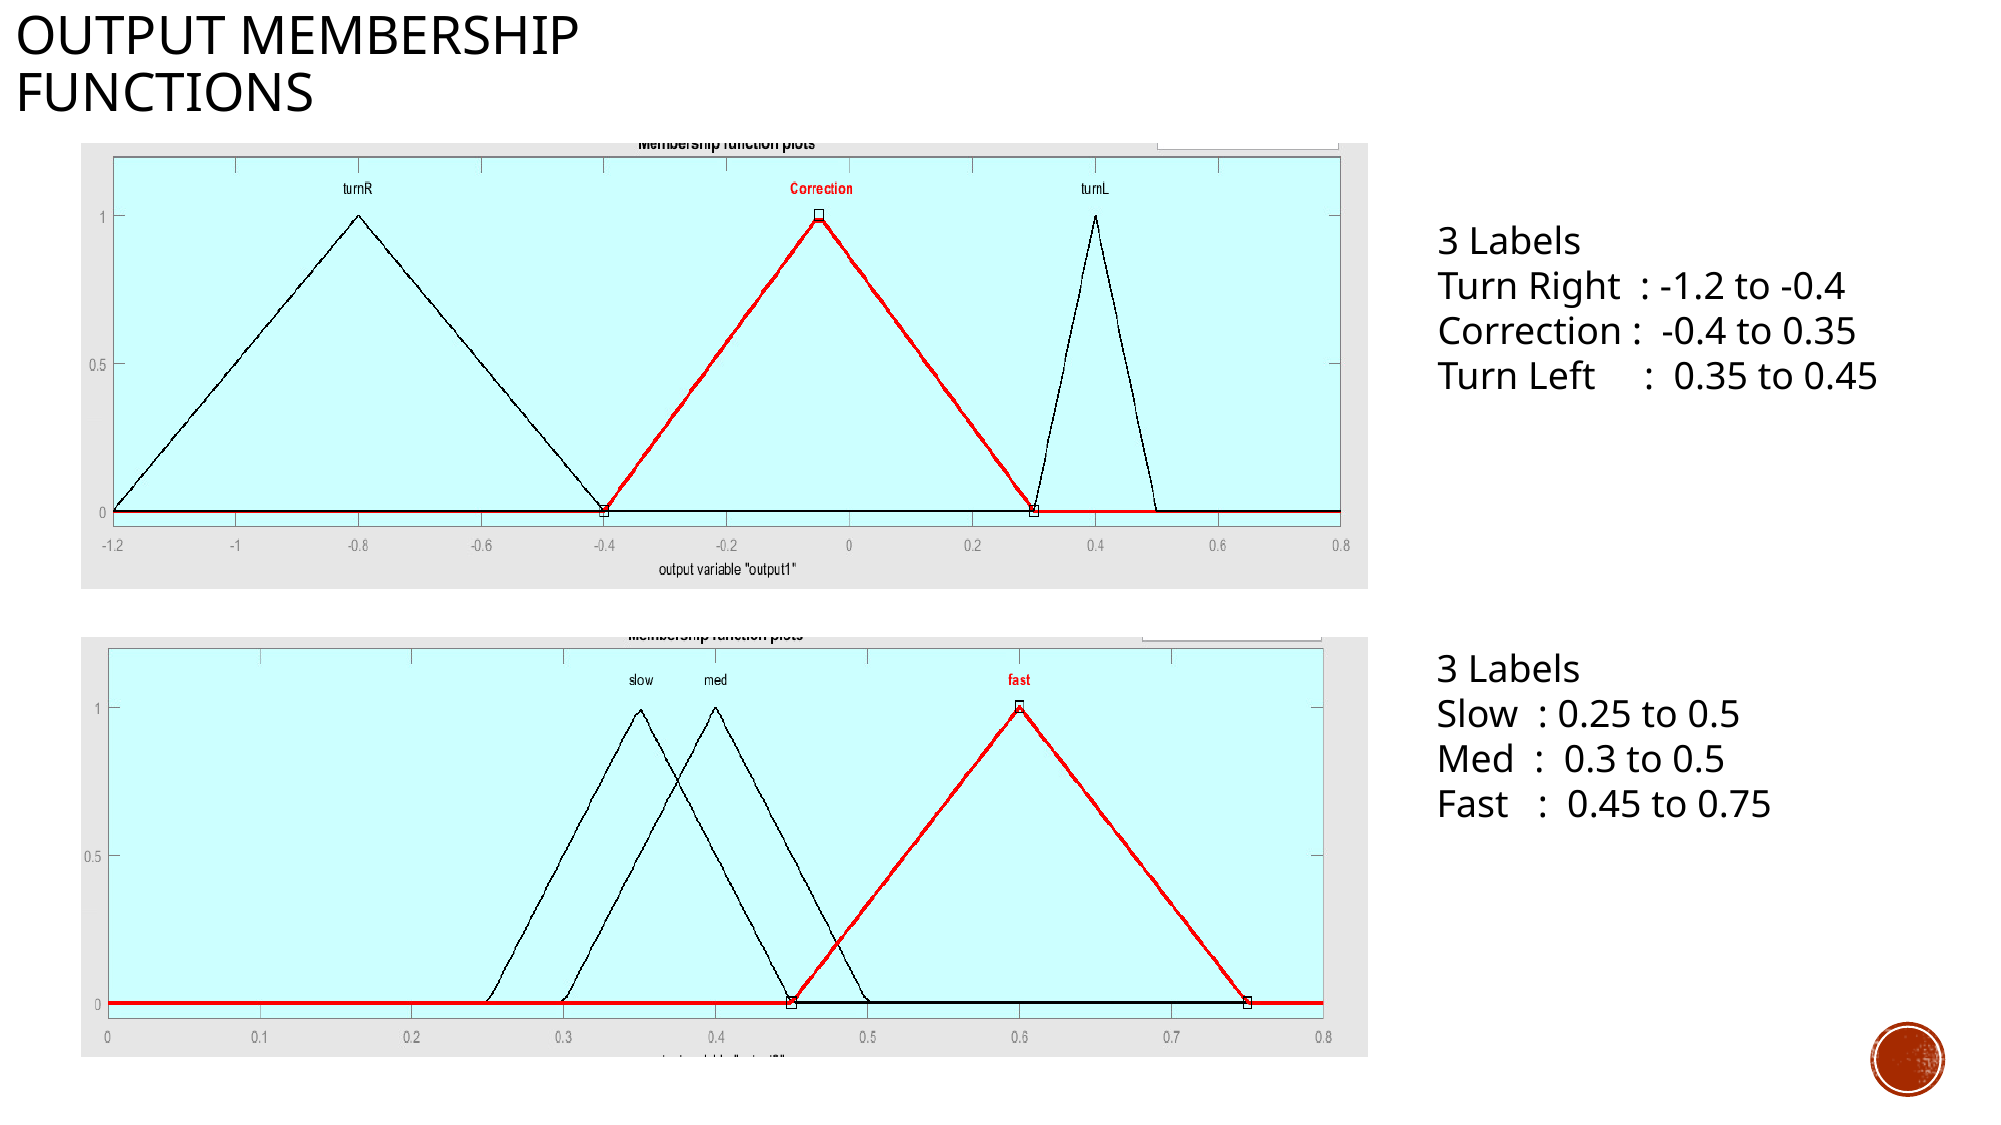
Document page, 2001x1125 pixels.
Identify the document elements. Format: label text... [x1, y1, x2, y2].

title Output membership functions [0, 0, 888, 132]
text_box 3 Labels Turn Right : -1.2 to -0.4 Correction : -0.4 to 0.35 Turn Left : 0.35 to 0.45 [1422, 209, 1894, 449]
picture [81, 143, 1368, 589]
picture [81, 637, 1368, 1057]
text_box 3 Labels Slow : 0.25 to 0.5 Med : 0.3 to 0.5 Fast : 0.45 to 0.75 [1421, 637, 1787, 878]
